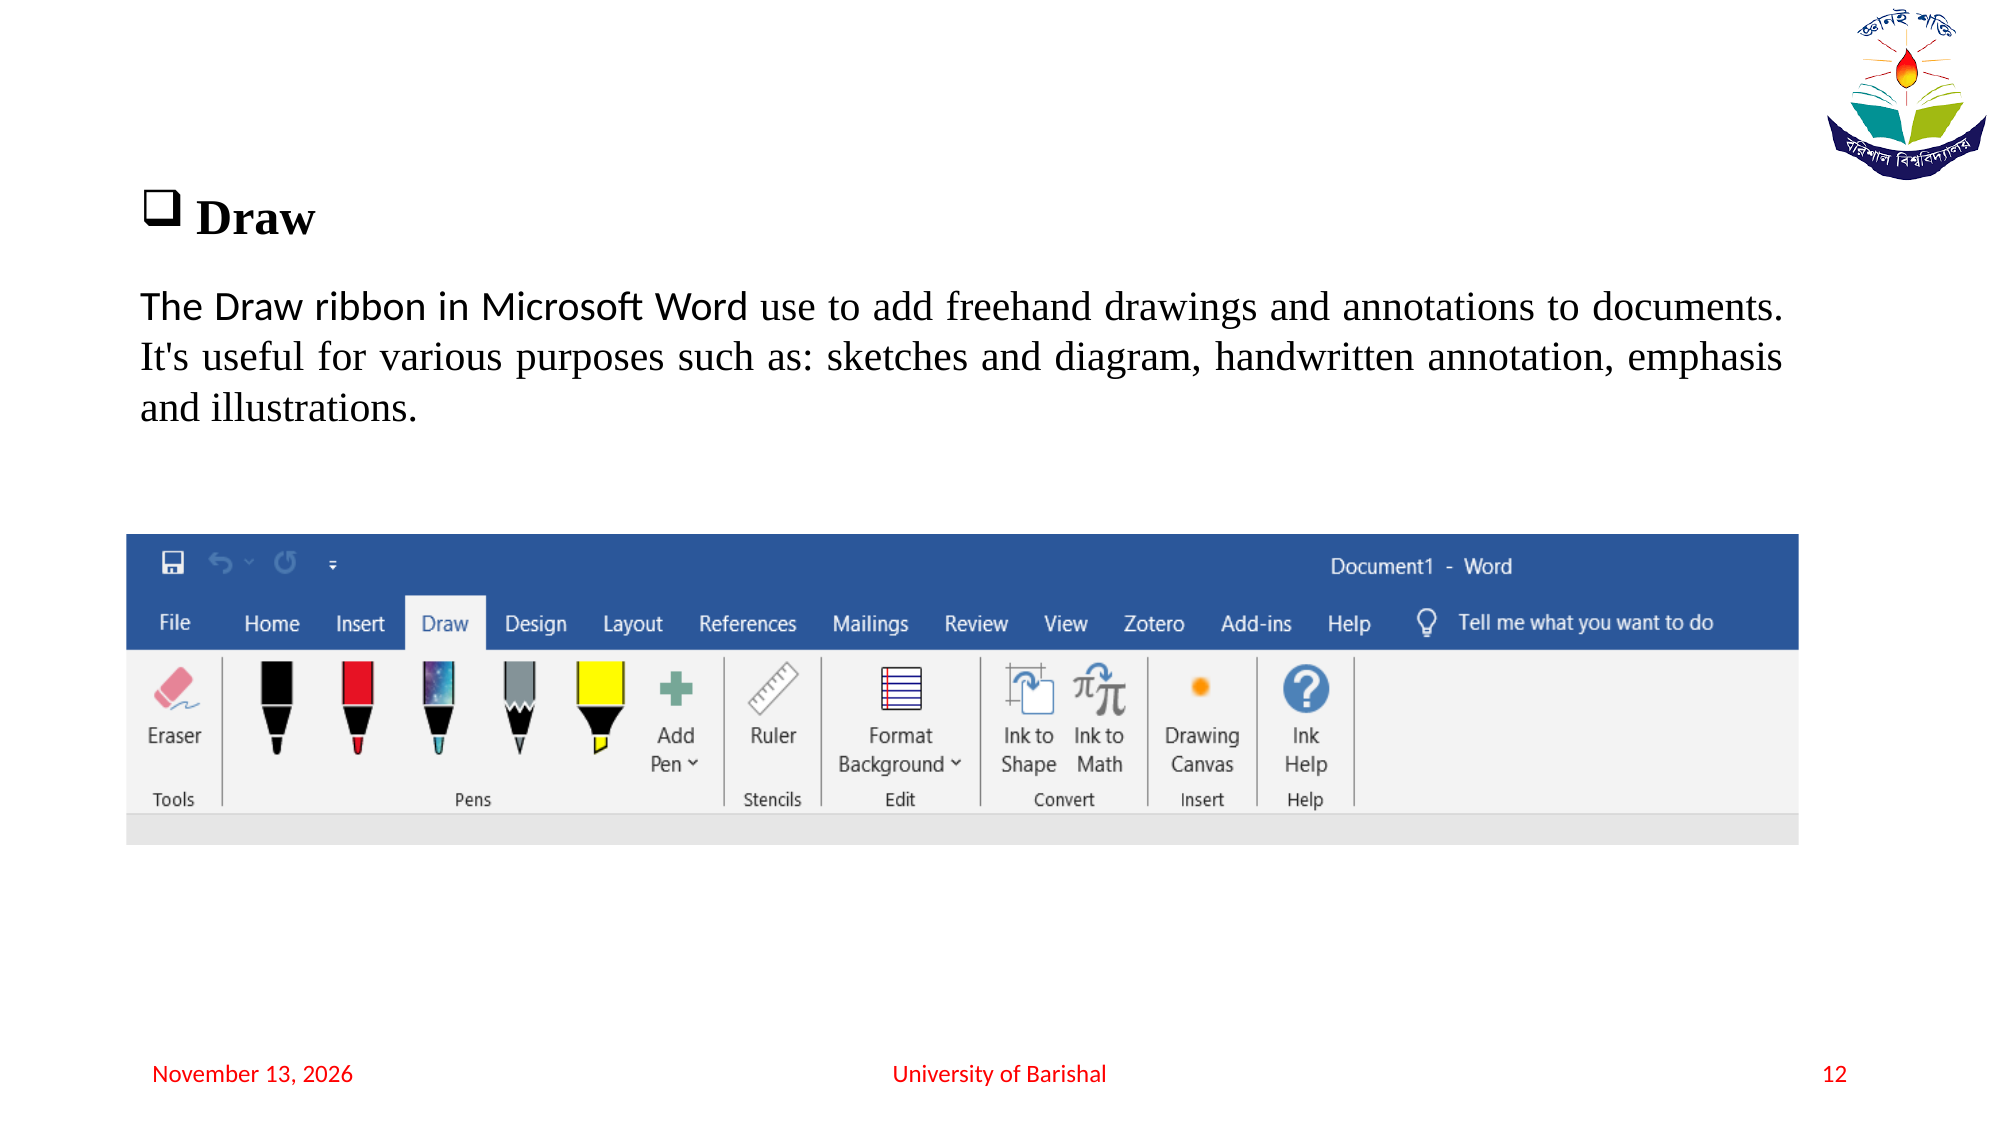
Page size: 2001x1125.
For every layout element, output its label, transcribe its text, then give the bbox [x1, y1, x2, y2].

footer University of Barishal [662, 1042, 1338, 1103]
picture [1813, 0, 2000, 187]
text_box Draw The Draw ribbon in Microsoft Word use to add freehand drawings and annotations to documents. It's useful for various purposes such as: sketches and diagram, handwritten annotation, emphasis and illustrations. [125, 176, 1800, 472]
picture [126, 534, 1799, 845]
slide_number 12 [1412, 1042, 1863, 1103]
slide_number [137, 1042, 588, 1103]
